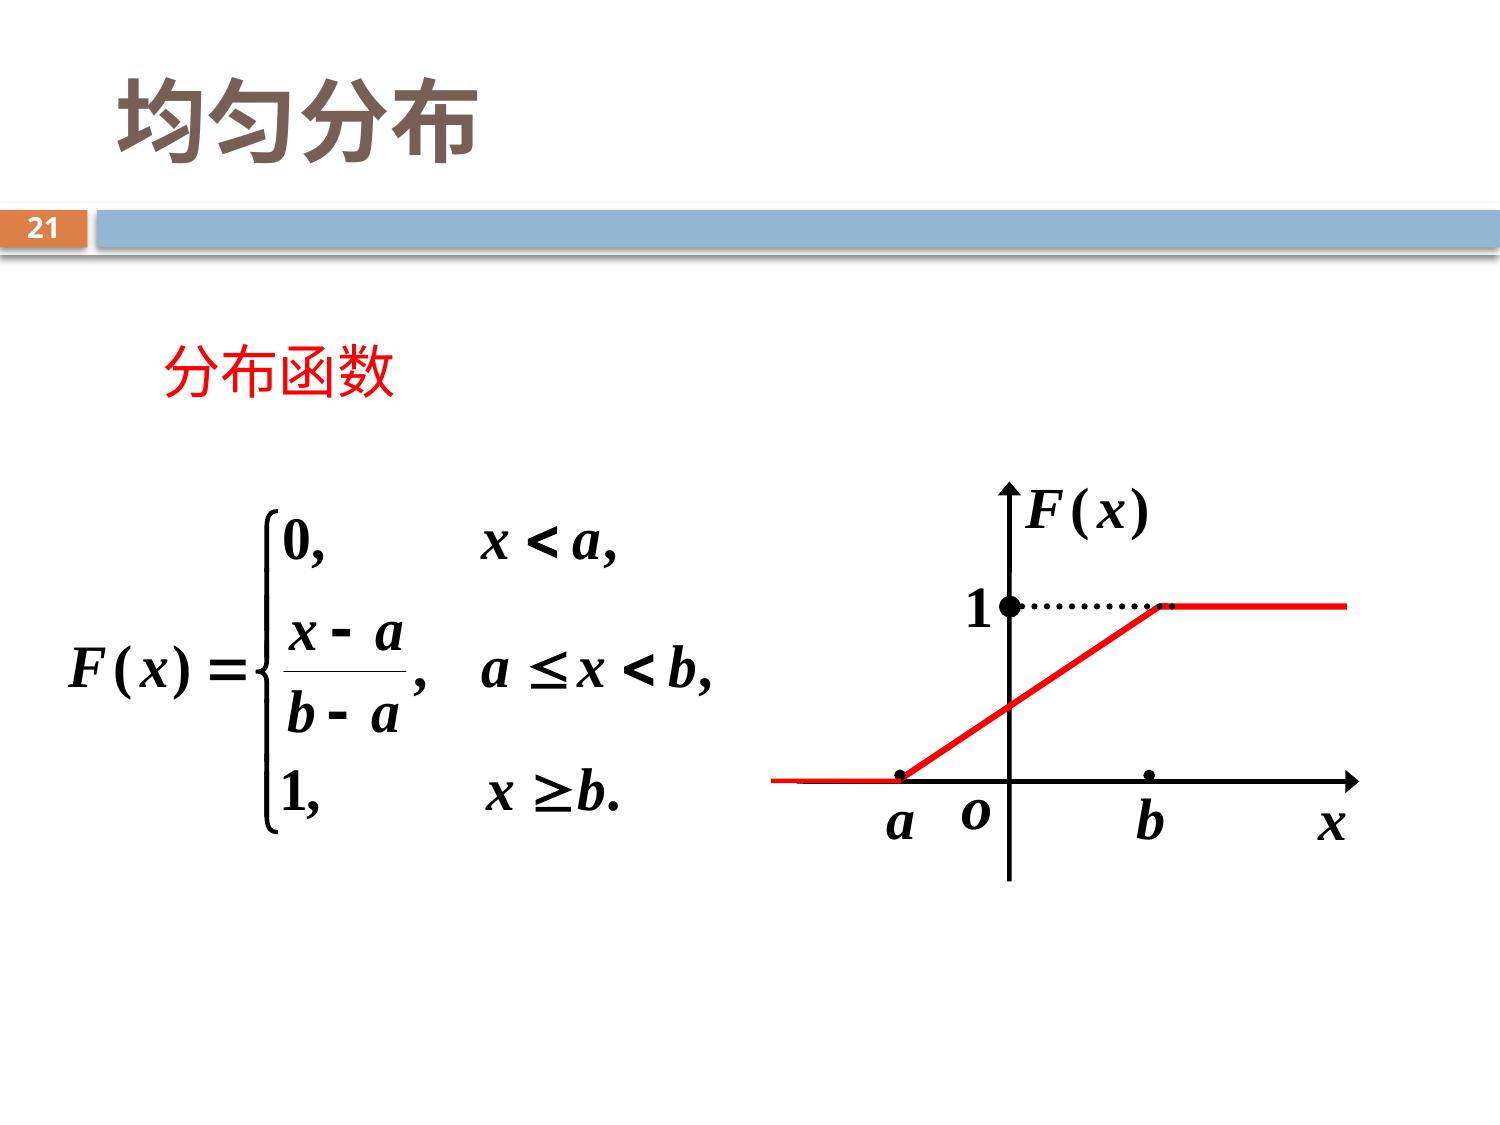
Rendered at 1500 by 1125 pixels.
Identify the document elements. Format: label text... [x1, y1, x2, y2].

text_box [796, 481, 1360, 882]
slide_number 21 [0, 208, 88, 249]
text_box 分布函数 [147, 328, 526, 413]
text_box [964, 581, 1030, 632]
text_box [1134, 756, 1171, 847]
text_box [884, 756, 922, 846]
title 均匀分布 [100, 37, 1438, 200]
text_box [64, 504, 716, 839]
